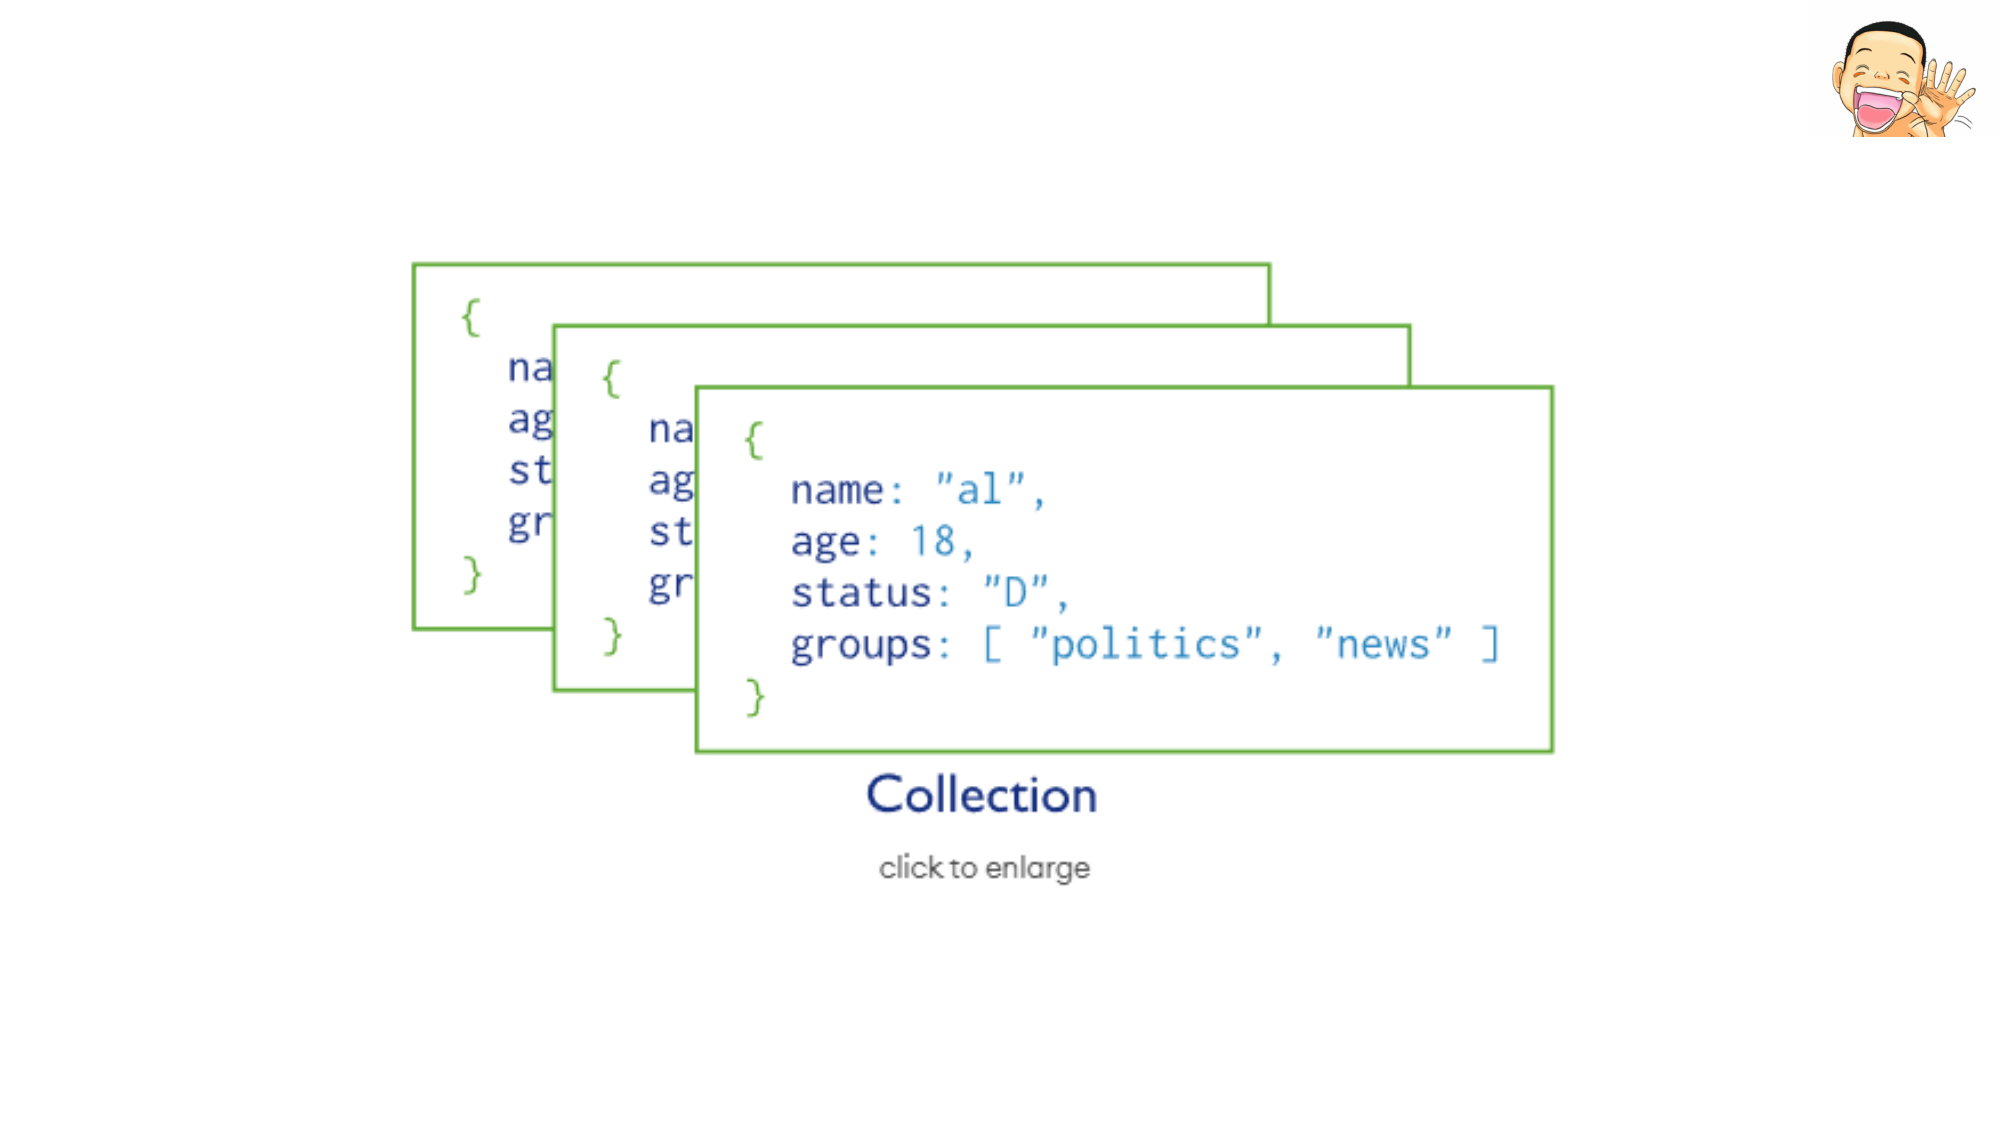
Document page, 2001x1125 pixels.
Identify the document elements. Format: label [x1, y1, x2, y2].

picture [362, 203, 1638, 922]
picture [1808, 0, 2000, 137]
